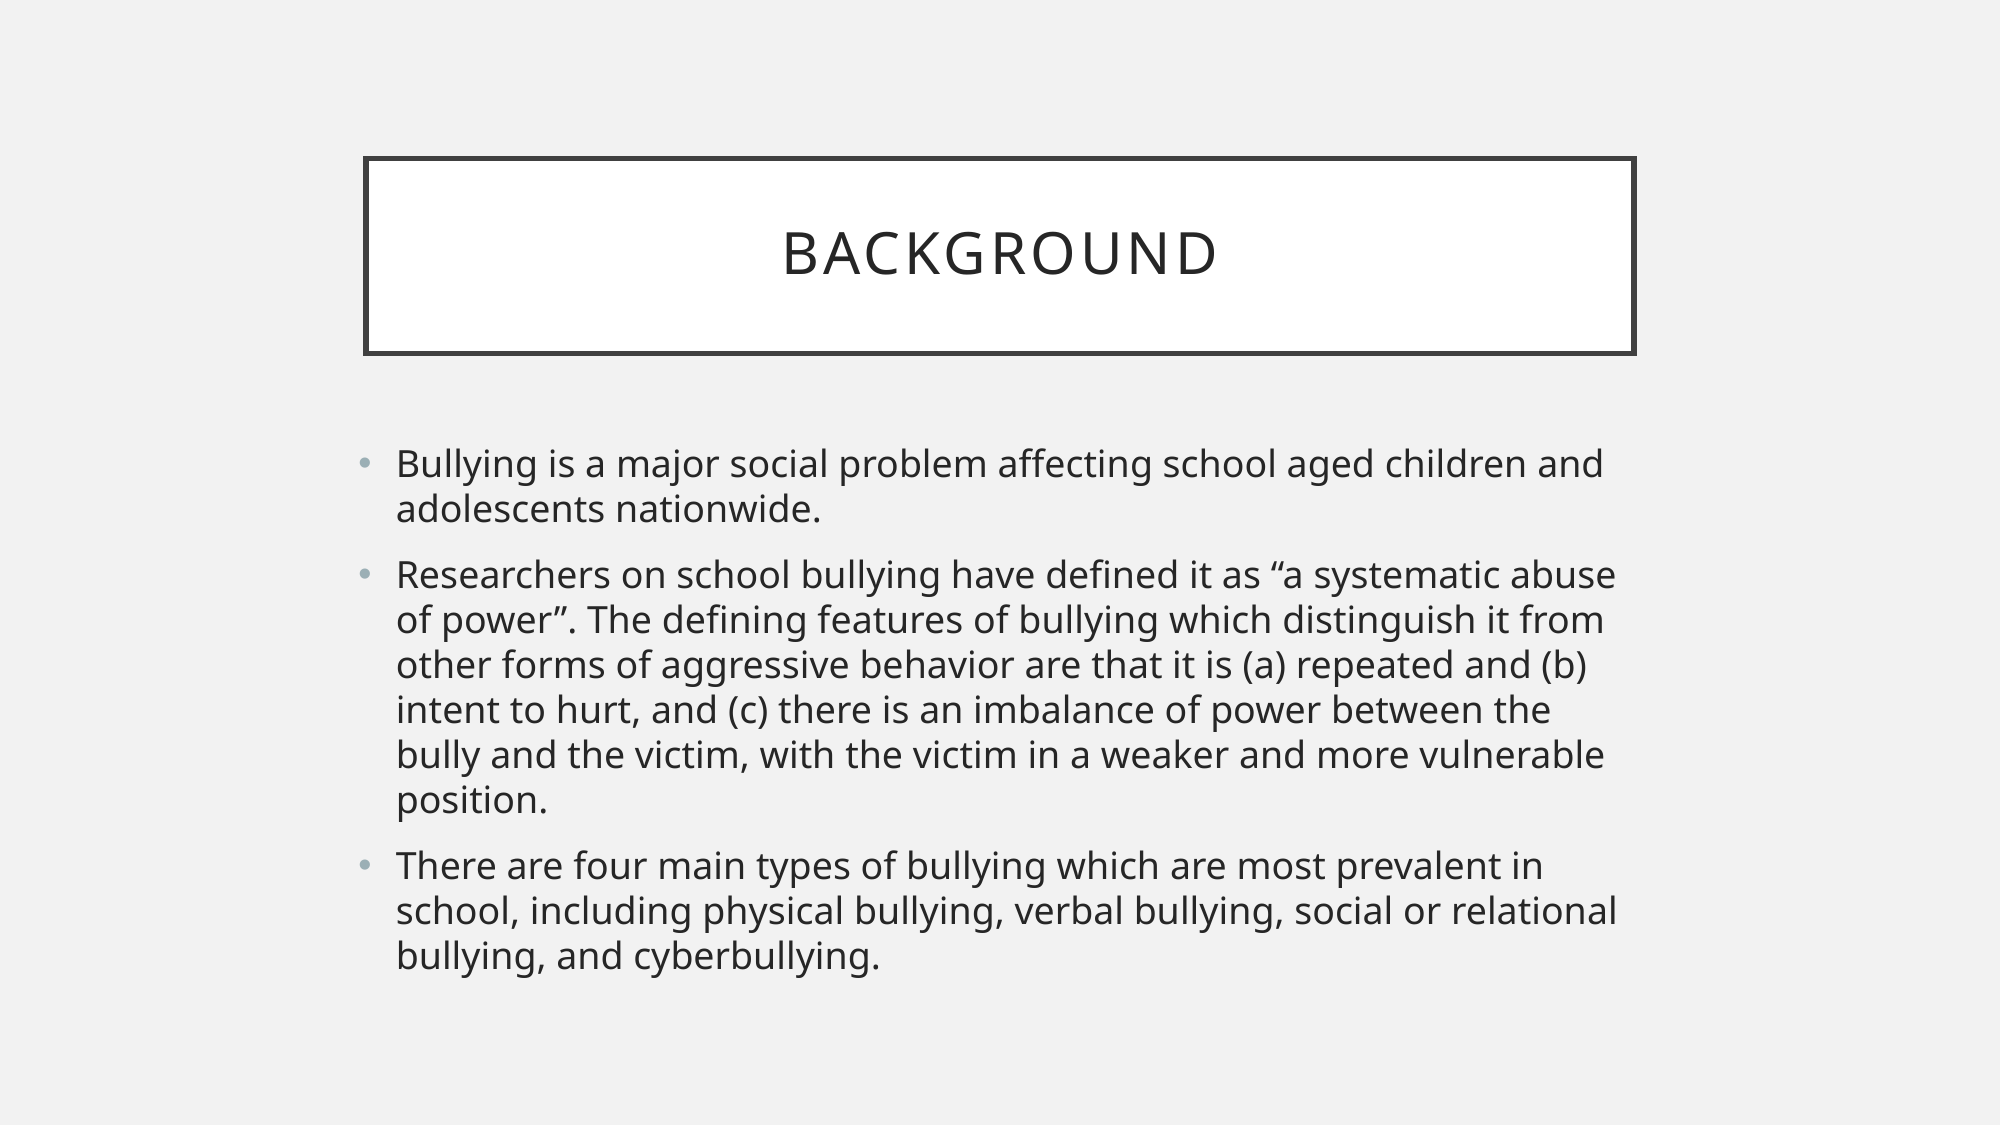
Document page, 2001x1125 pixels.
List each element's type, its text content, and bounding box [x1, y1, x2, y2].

list Bullying is a major social problem affecting school aged children and adolescents nationwide. Researchers on school bullying have defined it as “a systematic abuse of power”. The defining features of bullying which distinguish it from other forms of aggressive behavior are that it is (a) repeated and (b) intent to hurt, and (c) there is an imbalance of power between the bully and the victim, with the victim in a weaker and more vulnerable position. There are four main types of bullying which are most prevalent in school, including physical bullying, verbal bullying, social or relational bullying, and cyberbullying. [343, 432, 1660, 1048]
title Background [363, 156, 1637, 356]
